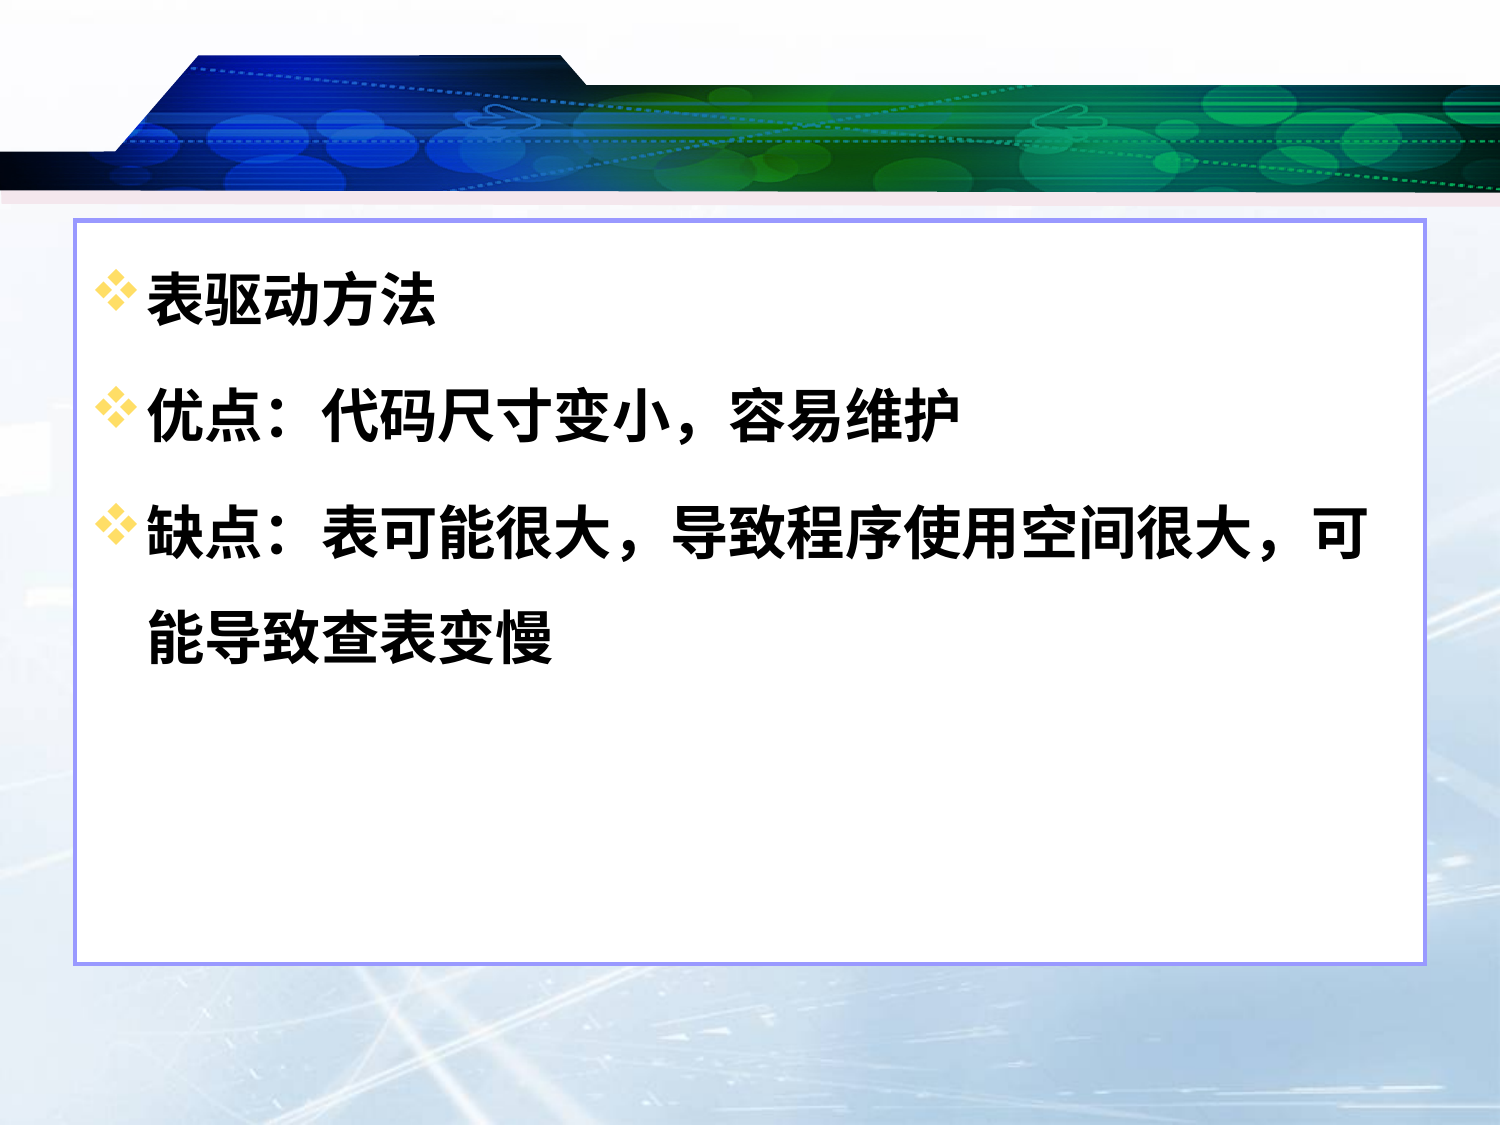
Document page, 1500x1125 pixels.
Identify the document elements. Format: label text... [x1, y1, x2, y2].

picture [0, 0, 1500, 1125]
list 表驱动方法 优点：代码尺寸变小，容易维护 缺点：表可能很大，导致程序使用空间很大，可能导致查表变慢 [74, 220, 1426, 965]
